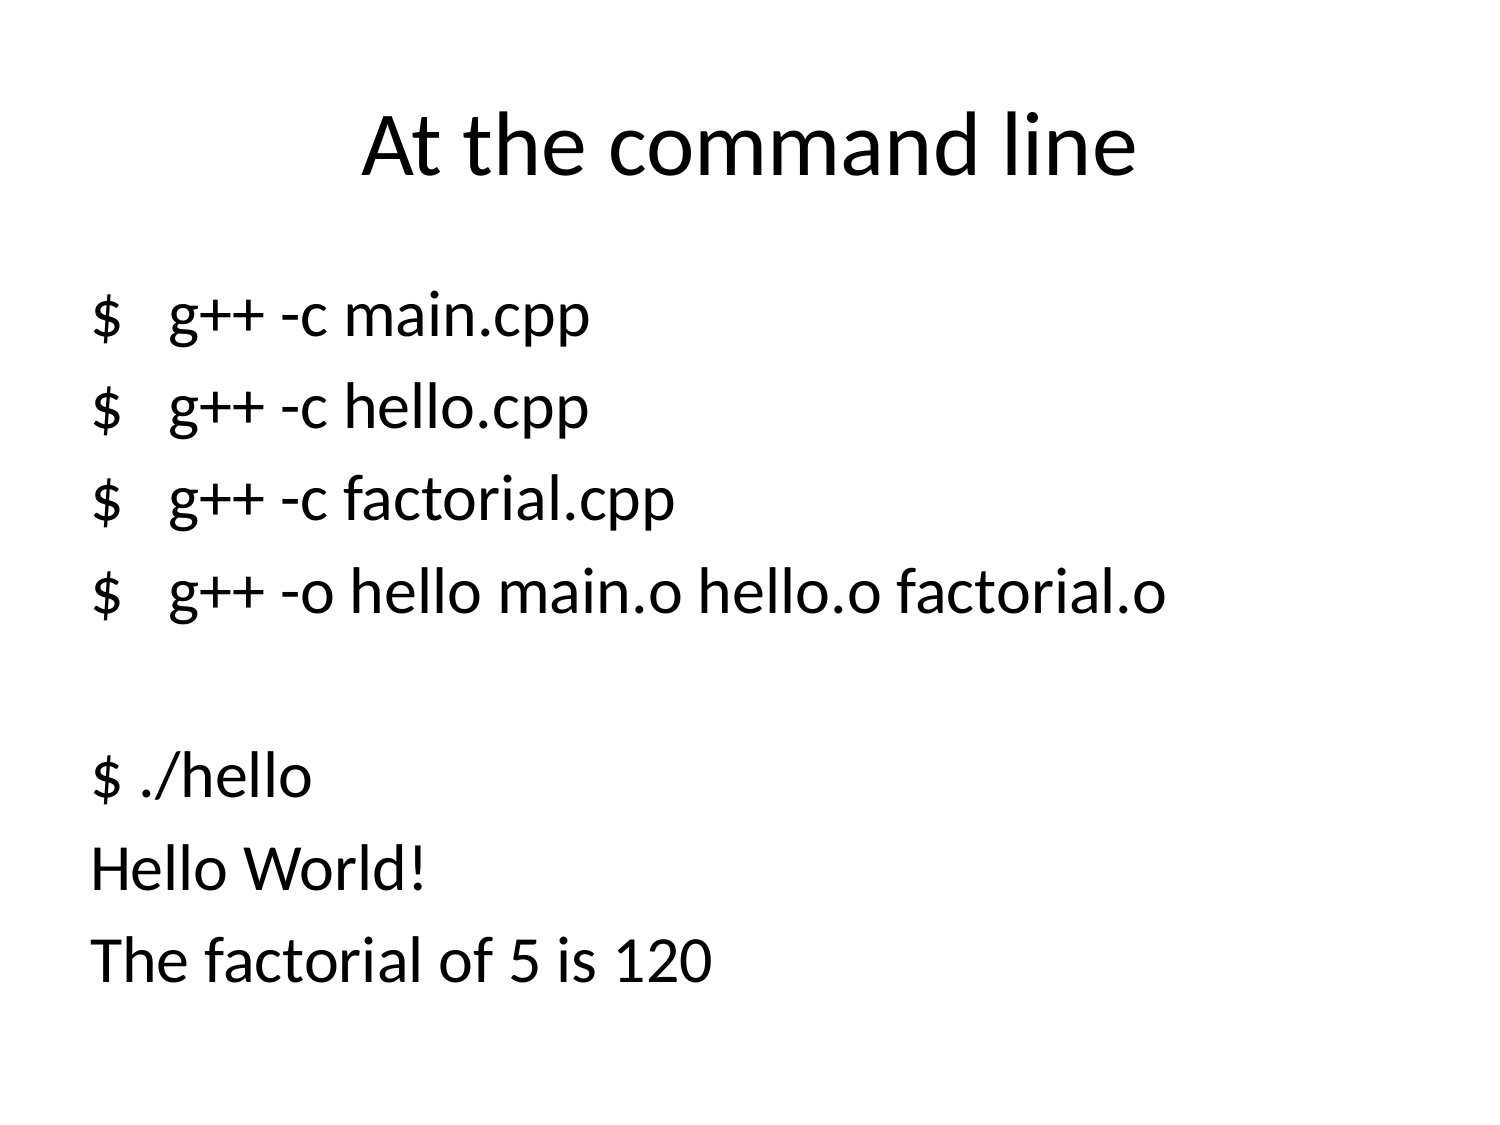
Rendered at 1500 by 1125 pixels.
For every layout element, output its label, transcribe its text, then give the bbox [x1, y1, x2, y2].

title At the command line [75, 45, 1425, 233]
list $ g++ -c main.cpp $ g++ -c hello.cpp $ g++ -c factorial.cpp $ g++ -o hello main.o hello.o factorial.o $ ./hello Hello World! The factorial of 5 is 120 [75, 262, 1425, 1005]
